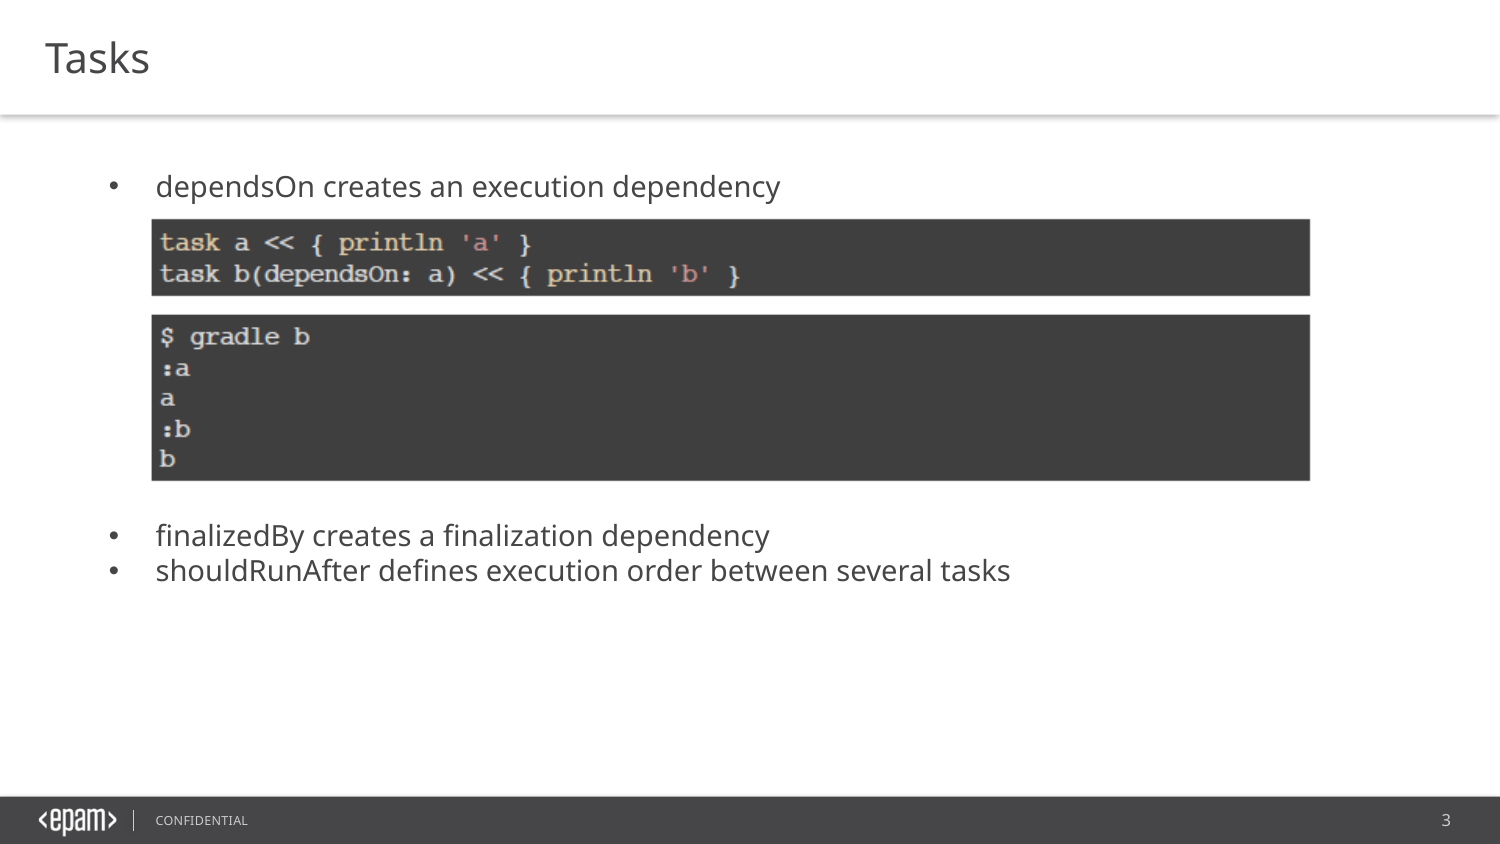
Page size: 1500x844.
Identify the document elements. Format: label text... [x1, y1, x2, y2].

picture [140, 209, 1315, 489]
text_box dependsOn creates an execution dependency finalizedBy creates a finalization dependency shouldRunAfter defines execution order between several tasks [94, 160, 1315, 596]
list [56, 160, 1352, 716]
list Tasks [0, 0, 1500, 115]
picture [38, 808, 117, 837]
